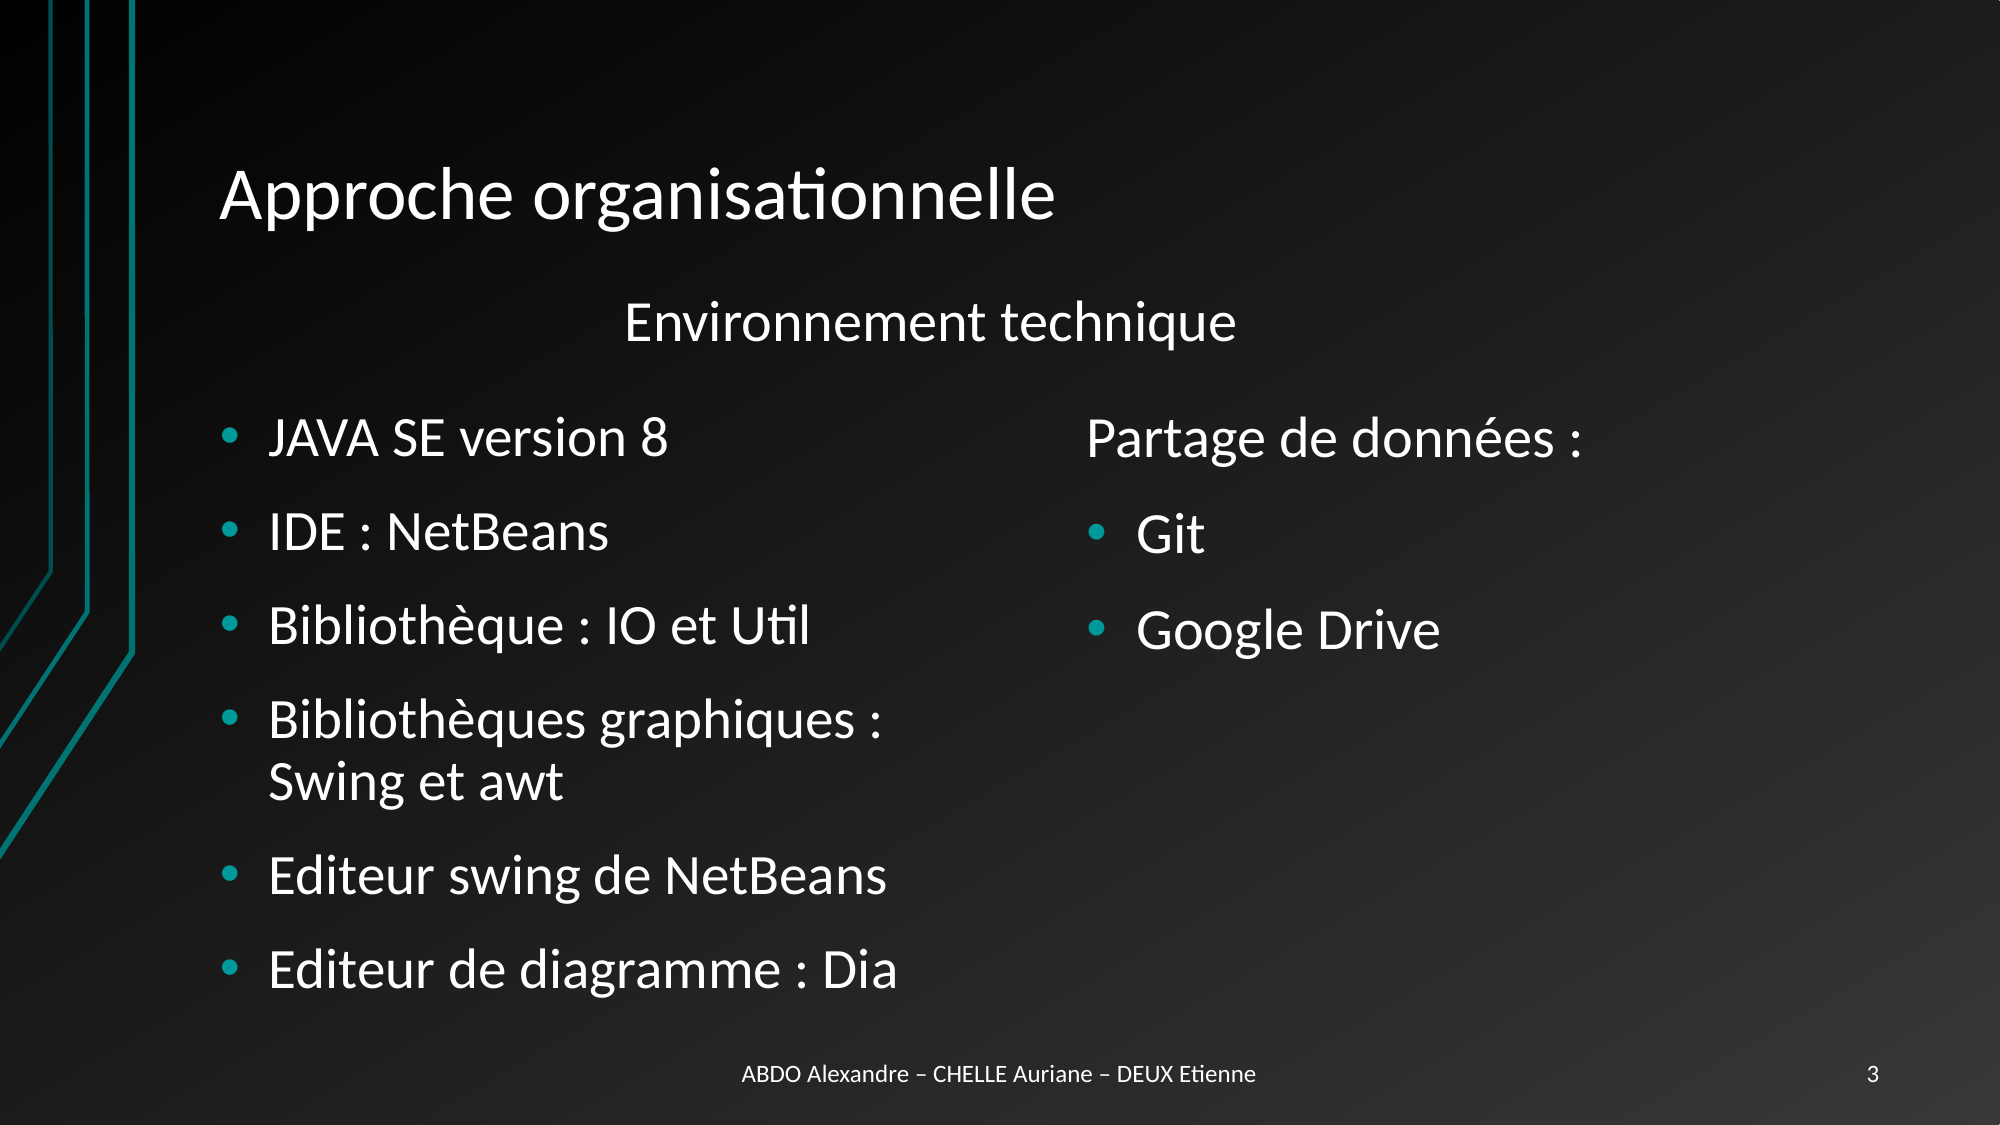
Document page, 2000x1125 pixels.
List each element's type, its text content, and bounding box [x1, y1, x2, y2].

title Approche organisationnelle [199, 45, 1900, 246]
slide_number 3 [1732, 1042, 1900, 1103]
list JAVA SE version 8 IDE : NetBeans Bibliothèque : IO et Util Bibliothèques graphiques : Swing et awt Editeur swing de NetBeans Editeur de diagramme : Dia [199, 397, 1033, 1013]
list Partage de données : Git Google Drive [1066, 397, 1900, 1013]
footer ABDO Alexandre – CHELLE Auriane – DEUX Etienne [566, 1042, 1433, 1103]
text_box Environnement technique [609, 276, 1390, 361]
